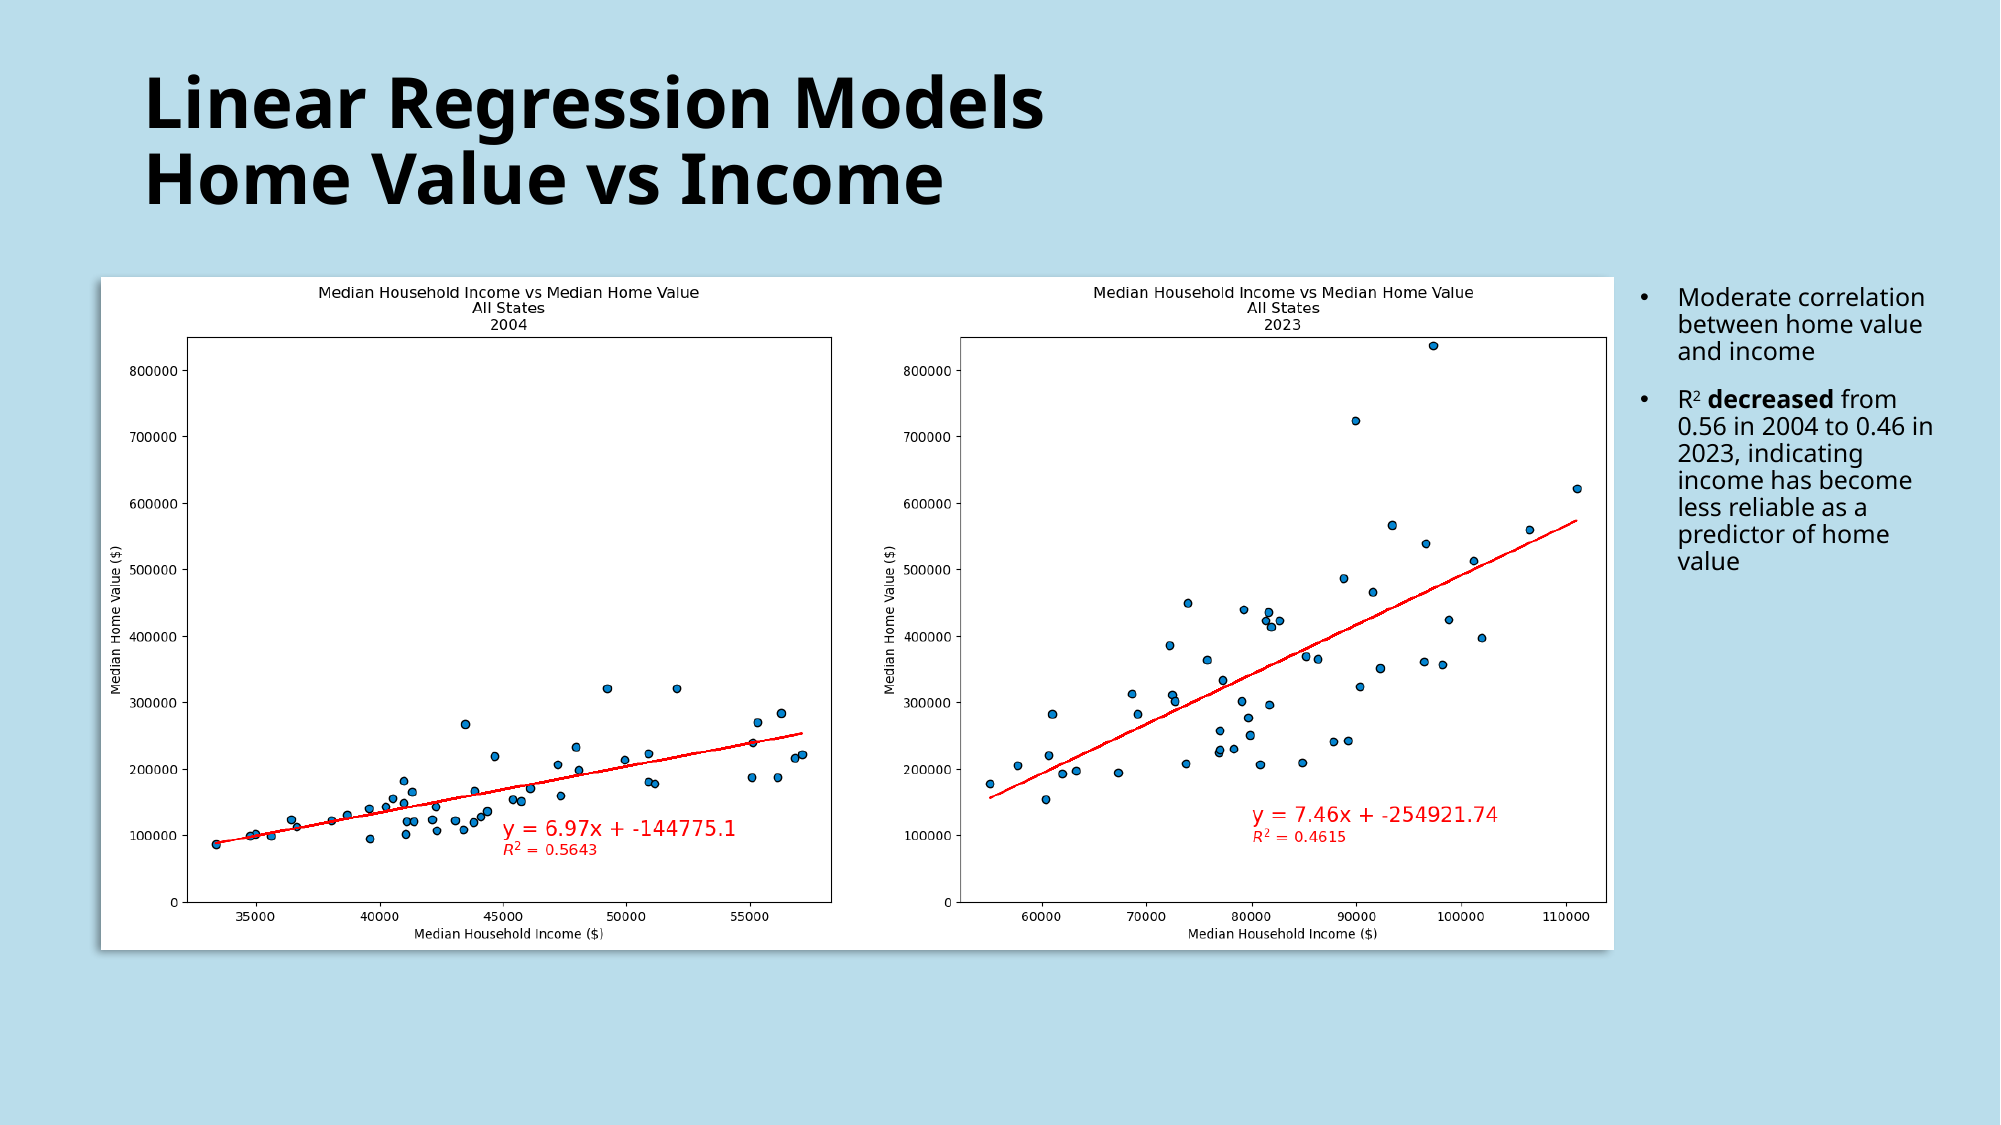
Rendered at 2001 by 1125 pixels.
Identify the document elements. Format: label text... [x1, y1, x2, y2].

picture [101, 277, 1614, 950]
text_box Moderate correlation between home value and income R2 decreased from 0.56 in 2004 to 0.46 in 2023, indicating income has become less reliable as a predictor of home value [1624, 277, 1966, 990]
title Linear Regression Models Home Value vs Income [128, 59, 1840, 229]
